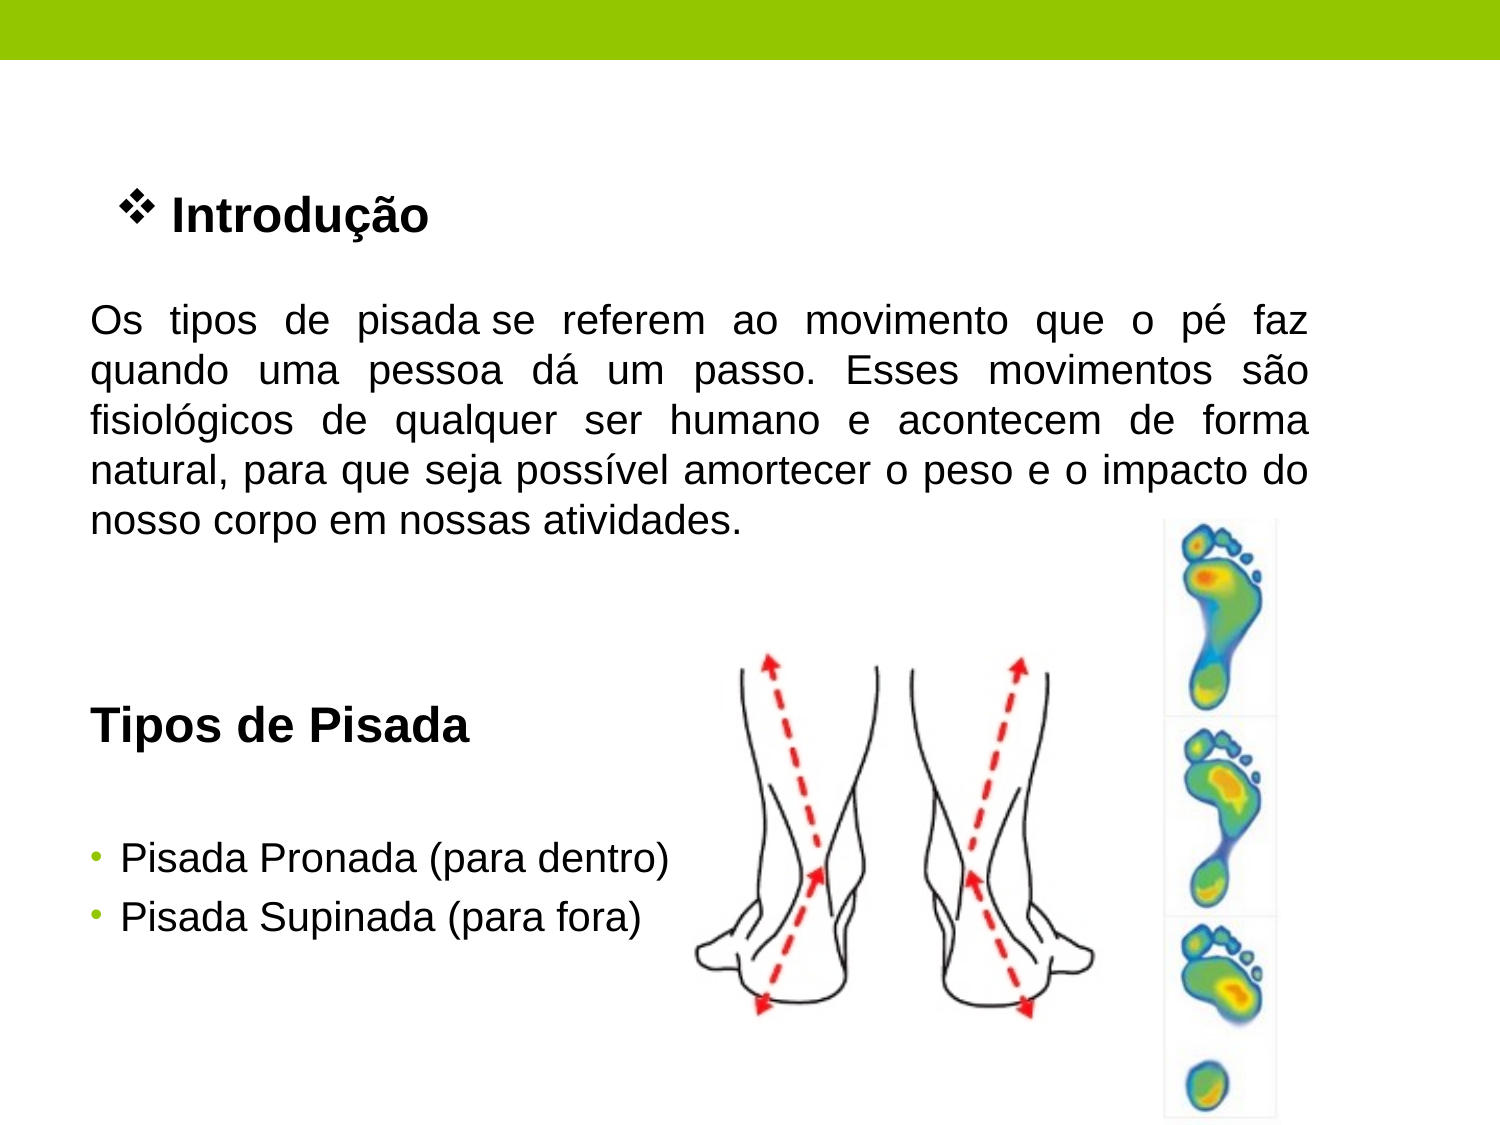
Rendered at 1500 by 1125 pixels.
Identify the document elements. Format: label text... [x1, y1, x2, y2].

title [0, 114, 1306, 257]
picture [1163, 518, 1282, 1125]
picture [691, 647, 1118, 1024]
text_box Introdução [100, 175, 491, 250]
list Os tipos de pisada se referem ao movimento que o pé faz quando uma pessoa dá um passo. Esses movimentos são fisiológicos de qualquer ser humano e acontecem de forma natural, para que seja possível amortecer o peso e o impacto do nosso corpo em nossas atividades. Tipos de Pisada Pisada Pronada (para dentro) Pisada Supinada (para fora) [75, 231, 1325, 1083]
